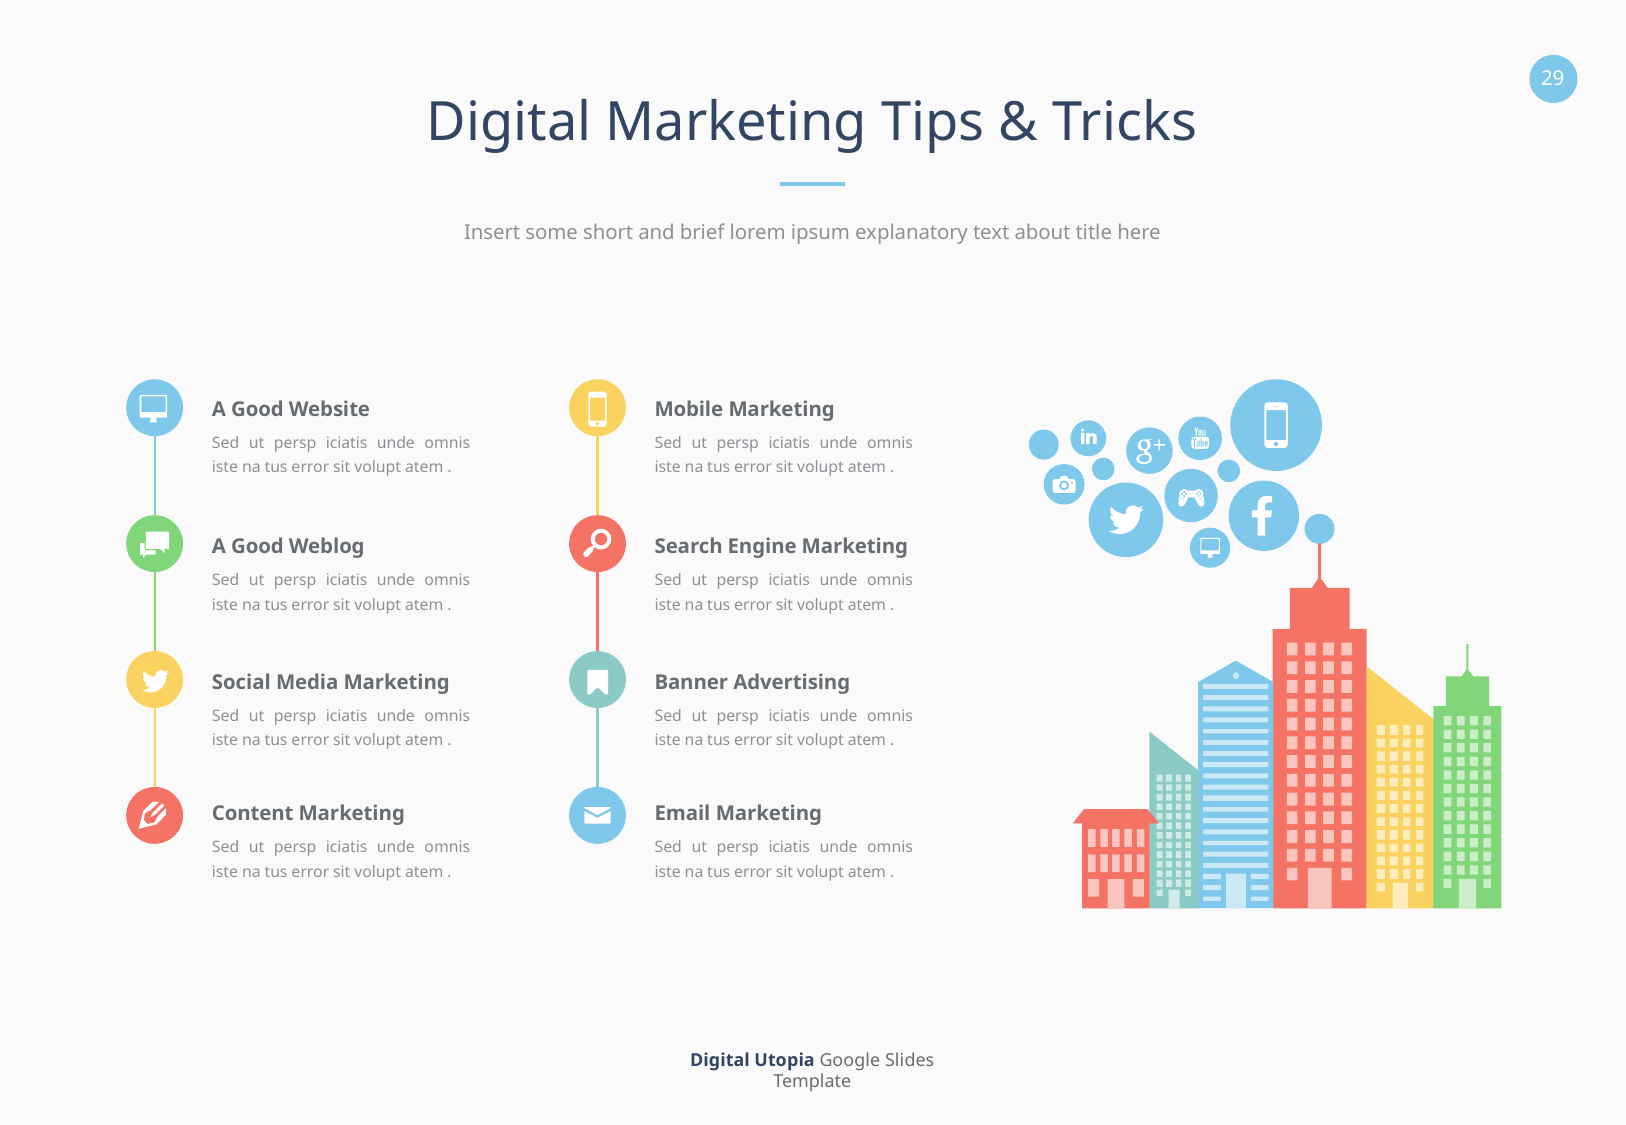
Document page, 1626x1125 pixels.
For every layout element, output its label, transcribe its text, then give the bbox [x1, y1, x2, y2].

text_box A Good Website [211, 396, 471, 421]
text_box Banner Advertising [654, 668, 914, 694]
text_box Sed ut persp iciatis unde omnis iste na tus error sit volupt atem . [654, 564, 914, 614]
text_box Email Marketing [654, 800, 914, 826]
text_box Sed ut persp iciatis unde omnis iste na tus error sit volupt atem . [211, 426, 471, 477]
text_box Search Engine Marketing [654, 533, 914, 559]
list Digital Marketing Tips & Tricks [121, 86, 1504, 159]
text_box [1028, 379, 1335, 569]
list Insert some short and brief lorem ipsum explanatory text about title here [121, 219, 1504, 250]
text_box A Good Weblog [211, 533, 471, 559]
text_box Sed ut persp iciatis unde omnis iste na tus error sit volupt atem . [654, 831, 914, 881]
text_box Social Media Marketing [211, 668, 471, 694]
text_box Sed ut persp iciatis unde omnis iste na tus error sit volupt atem . [211, 699, 471, 750]
text_box Content Marketing [211, 800, 471, 826]
text_box Mobile Marketing [654, 396, 914, 421]
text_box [568, 378, 627, 844]
text_box Sed ut persp iciatis unde omnis iste na tus error sit volupt atem . [211, 831, 471, 881]
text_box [1072, 543, 1502, 909]
text_box Sed ut persp iciatis unde omnis iste na tus error sit volupt atem . [654, 426, 914, 477]
text_box Sed ut persp iciatis unde omnis iste na tus error sit volupt atem . [211, 564, 471, 614]
text_box Sed ut persp iciatis unde omnis iste na tus error sit volupt atem . [654, 699, 914, 750]
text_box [125, 378, 184, 844]
